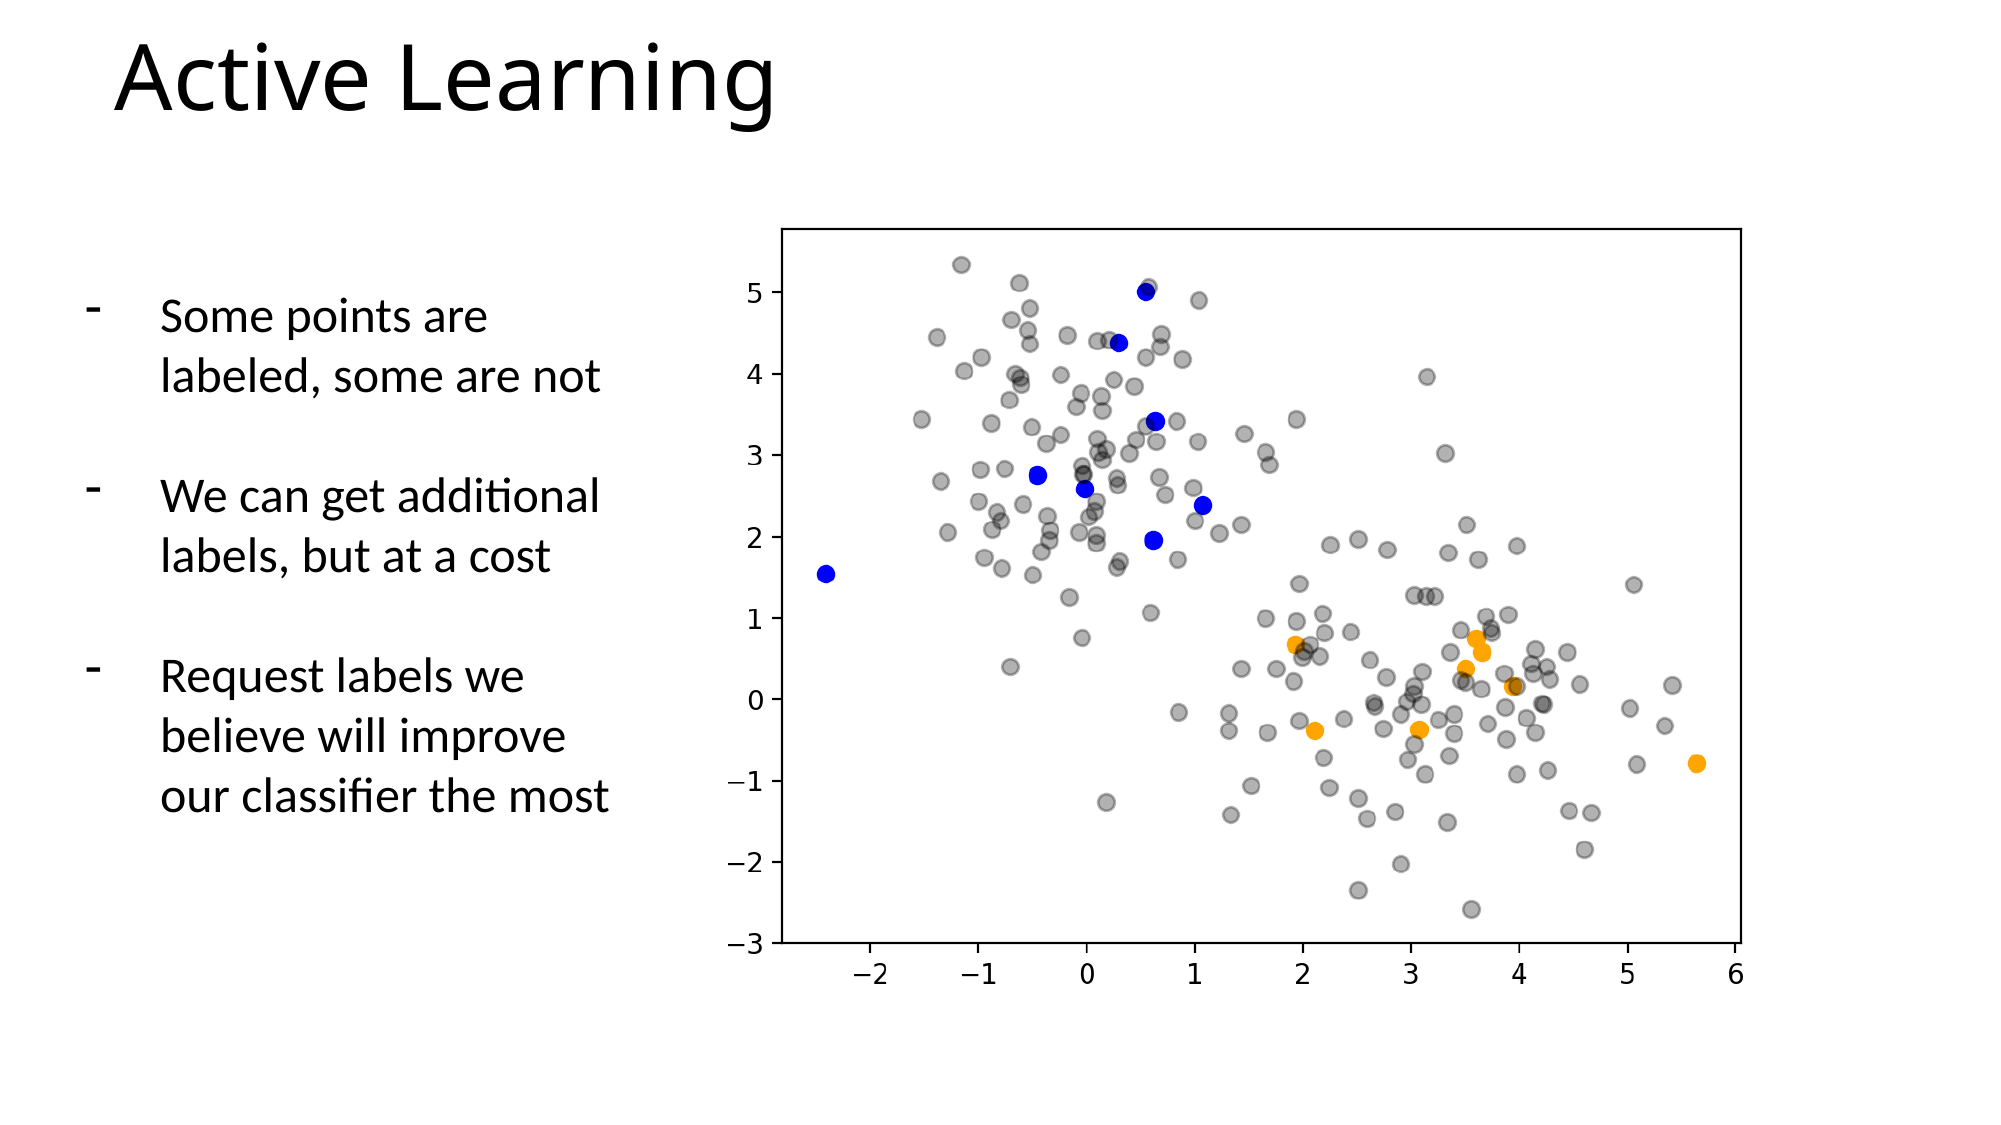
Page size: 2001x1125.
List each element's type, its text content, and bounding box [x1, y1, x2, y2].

title Active Learning [99, 23, 1900, 212]
text_box Some points are labeled, some are not We can get additional labels, but at a cost Request labels we believe will improve our classifier the most [70, 274, 627, 830]
picture [627, 117, 1864, 1045]
